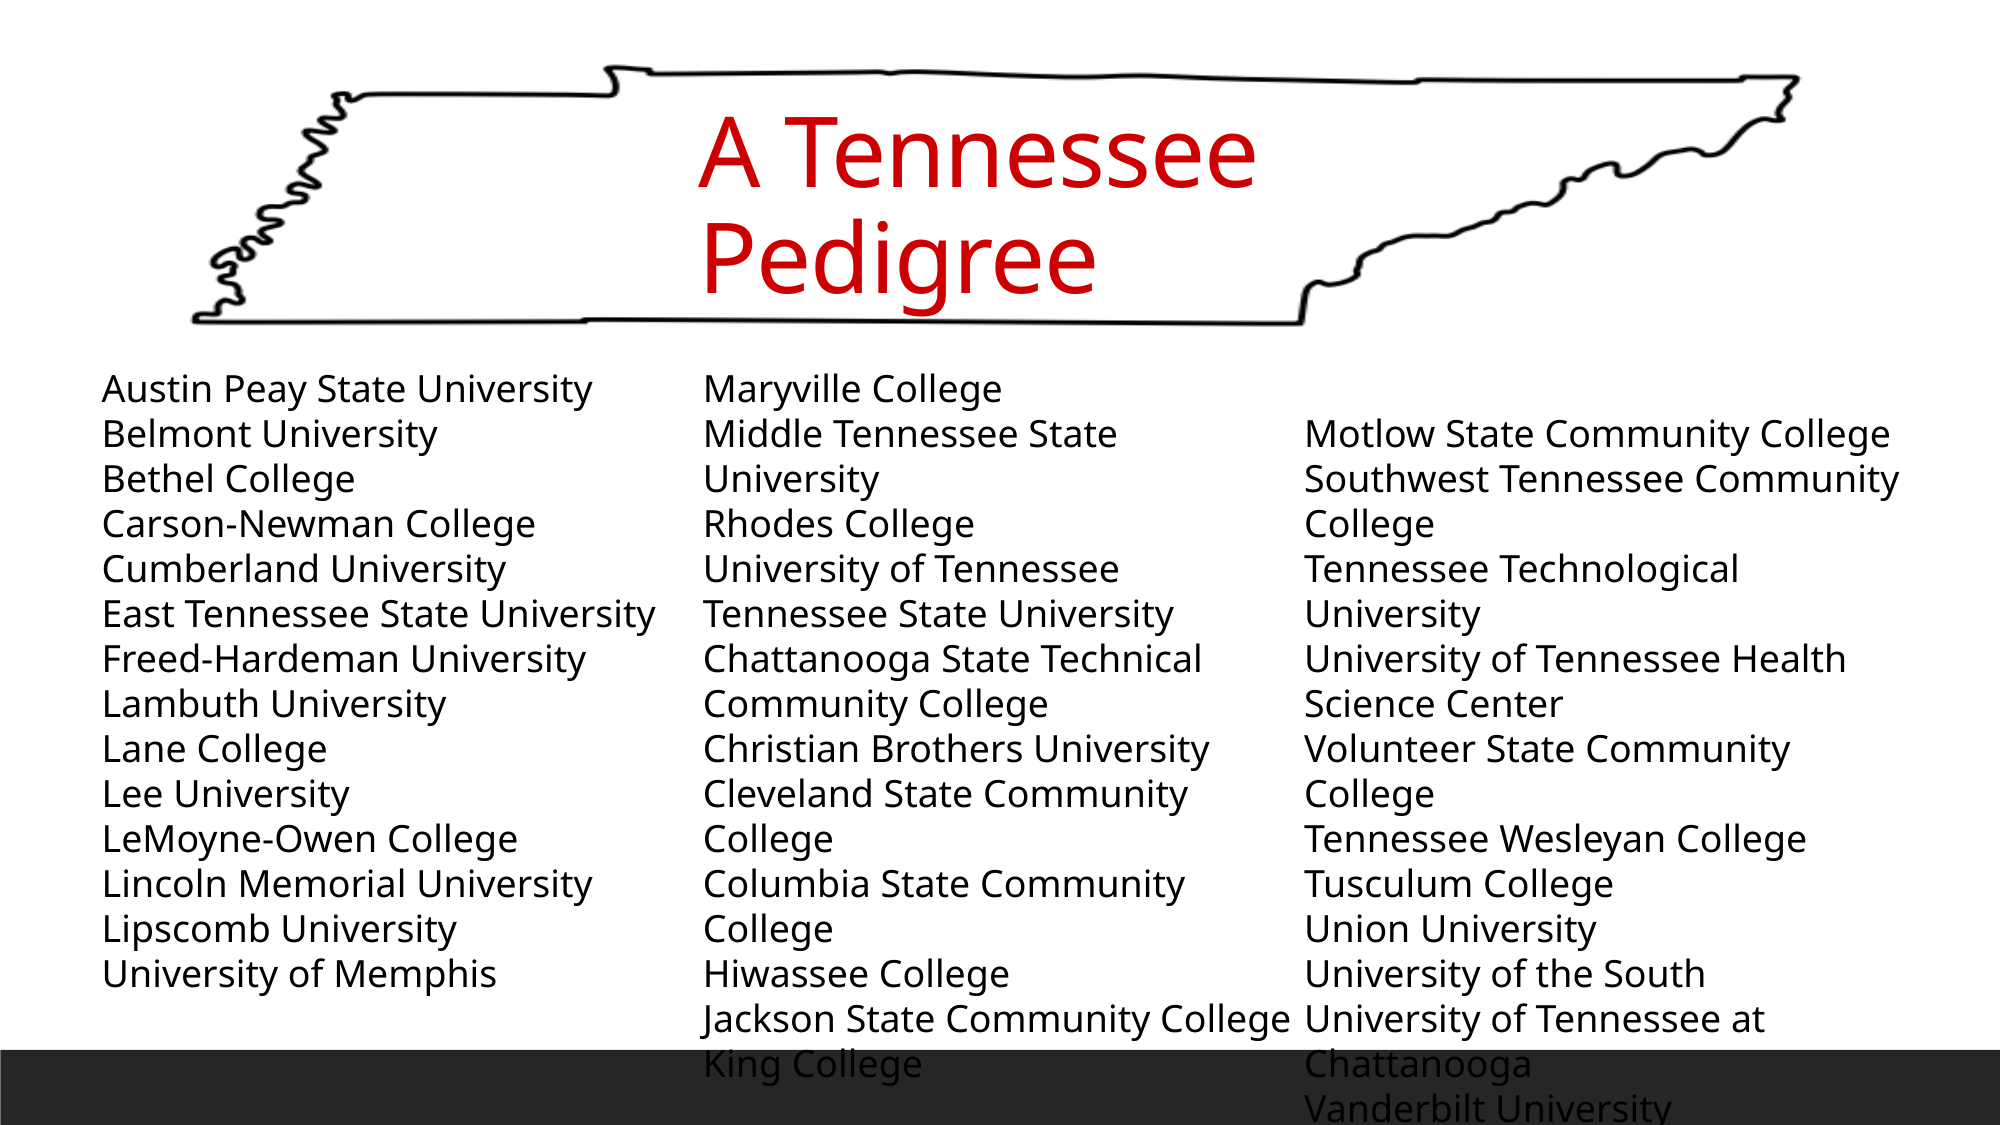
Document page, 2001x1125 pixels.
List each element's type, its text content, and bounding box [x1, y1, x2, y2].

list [169, 46, 1831, 360]
text_box Austin Peay State University Belmont University Bethel College Carson-Newman College Cumberland University East Tennessee State University Freed-Hardeman University Lambuth University Lane College Lee University LeMoyne-Owen College Lincoln Memorial University Lipscomb University University of Memphis Milligan College Maryville College Middle Tennessee State University Rhodes College University of Tennessee Tennessee State University Chattanooga State Technical Community College Christian Brothers University Cleveland State Community College Columbia State Community College Hiwassee College Jackson State Community College King College Motlow State Community College Southwest Tennessee Community College Tennessee Technological University University of Tennessee Health Science Center Volunteer State Community College Tennessee Wesleyan College Tusculum College Union University University of the South University of Tennessee at Chattanooga Vanderbilt University Washington College [86, 357, 1921, 1125]
